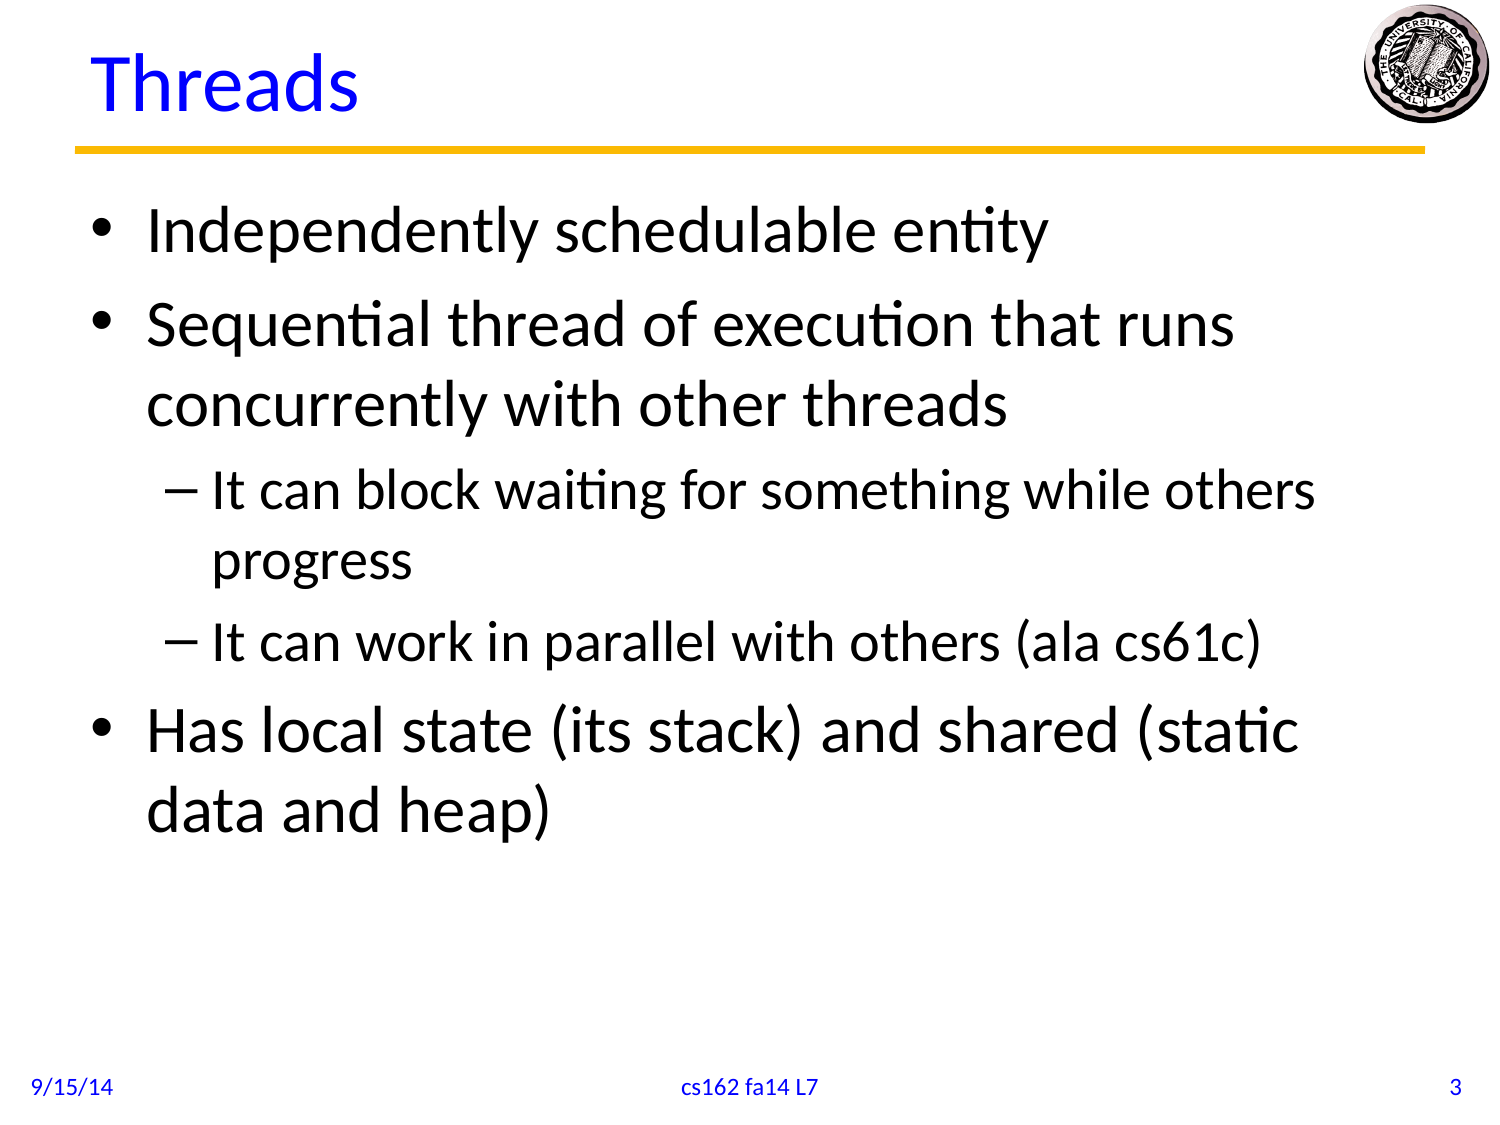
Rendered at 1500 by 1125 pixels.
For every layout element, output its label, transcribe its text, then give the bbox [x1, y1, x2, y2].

list Independently schedulable entity Sequential thread of execution that runs concurrently with other threads It can block waiting for something while others progress It can work in parallel with others (ala cs61c) Has local state (its stack) and shared (static data and heap) [75, 178, 1425, 1035]
slide_number 3 [1127, 1055, 1478, 1115]
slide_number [15, 1055, 366, 1115]
footer cs162 fa14 L7 [512, 1055, 988, 1115]
title Threads [75, 6, 1425, 150]
picture [1350, 0, 1500, 127]
